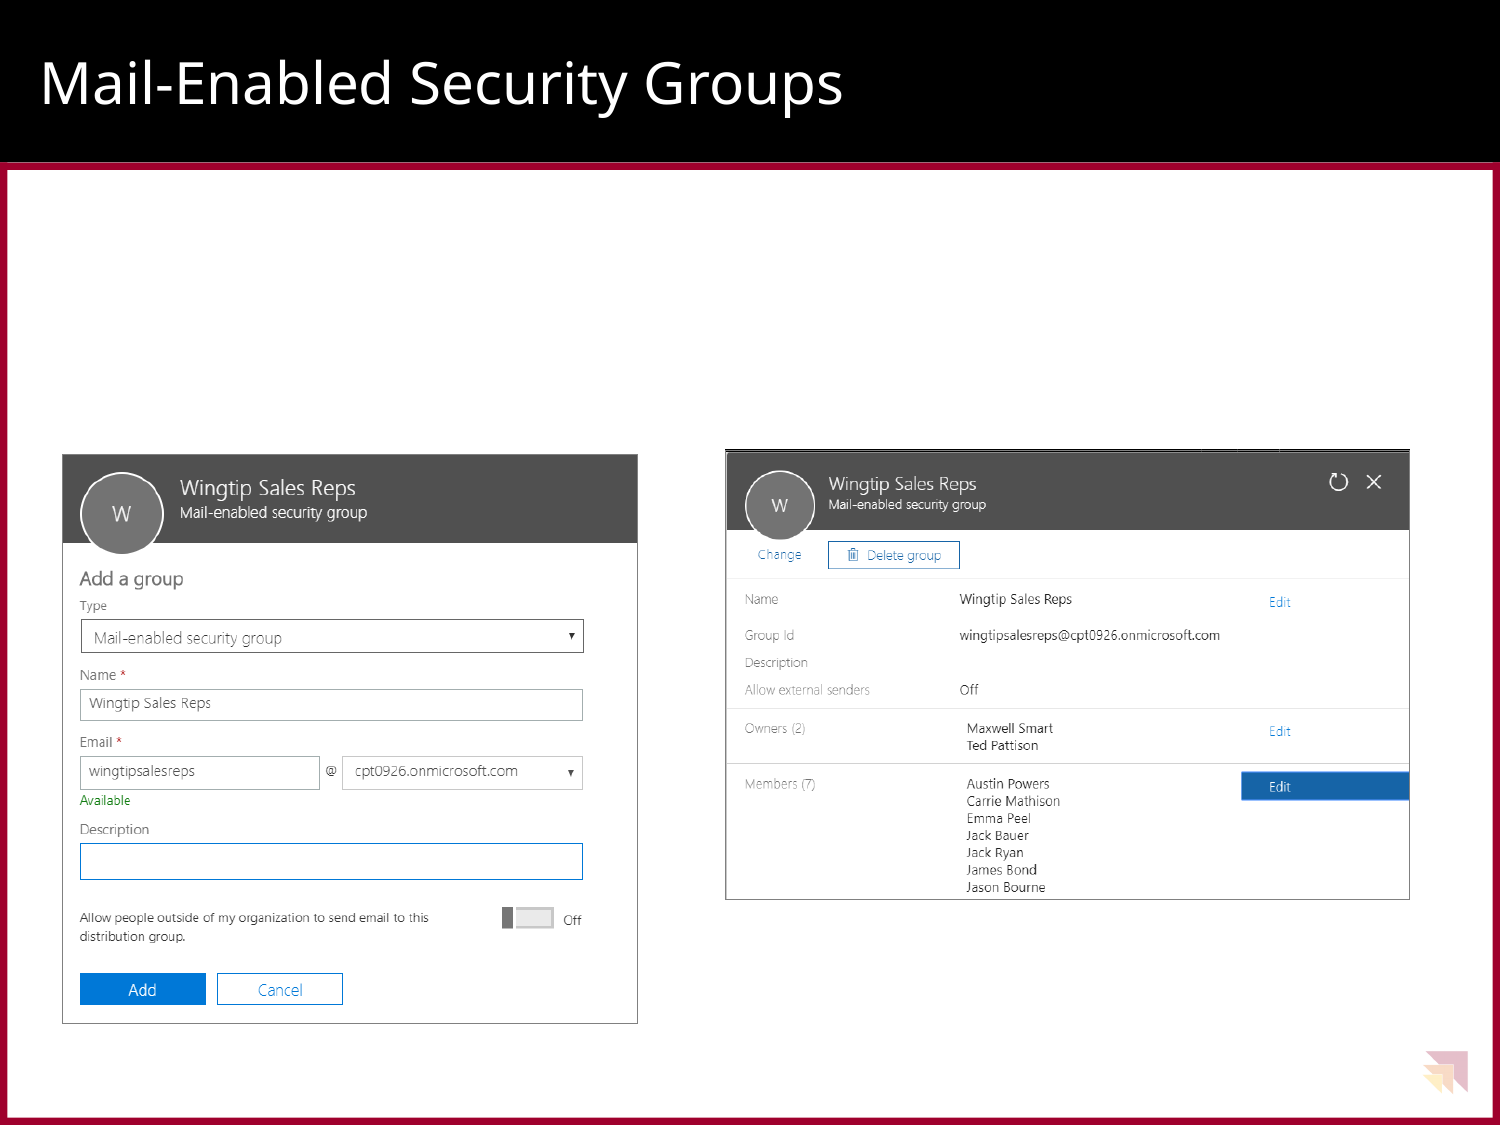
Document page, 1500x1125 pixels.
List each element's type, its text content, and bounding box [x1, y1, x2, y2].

picture [62, 454, 638, 1024]
title Mail-Enabled Security Groups [24, 12, 1438, 150]
picture [724, 449, 1410, 901]
